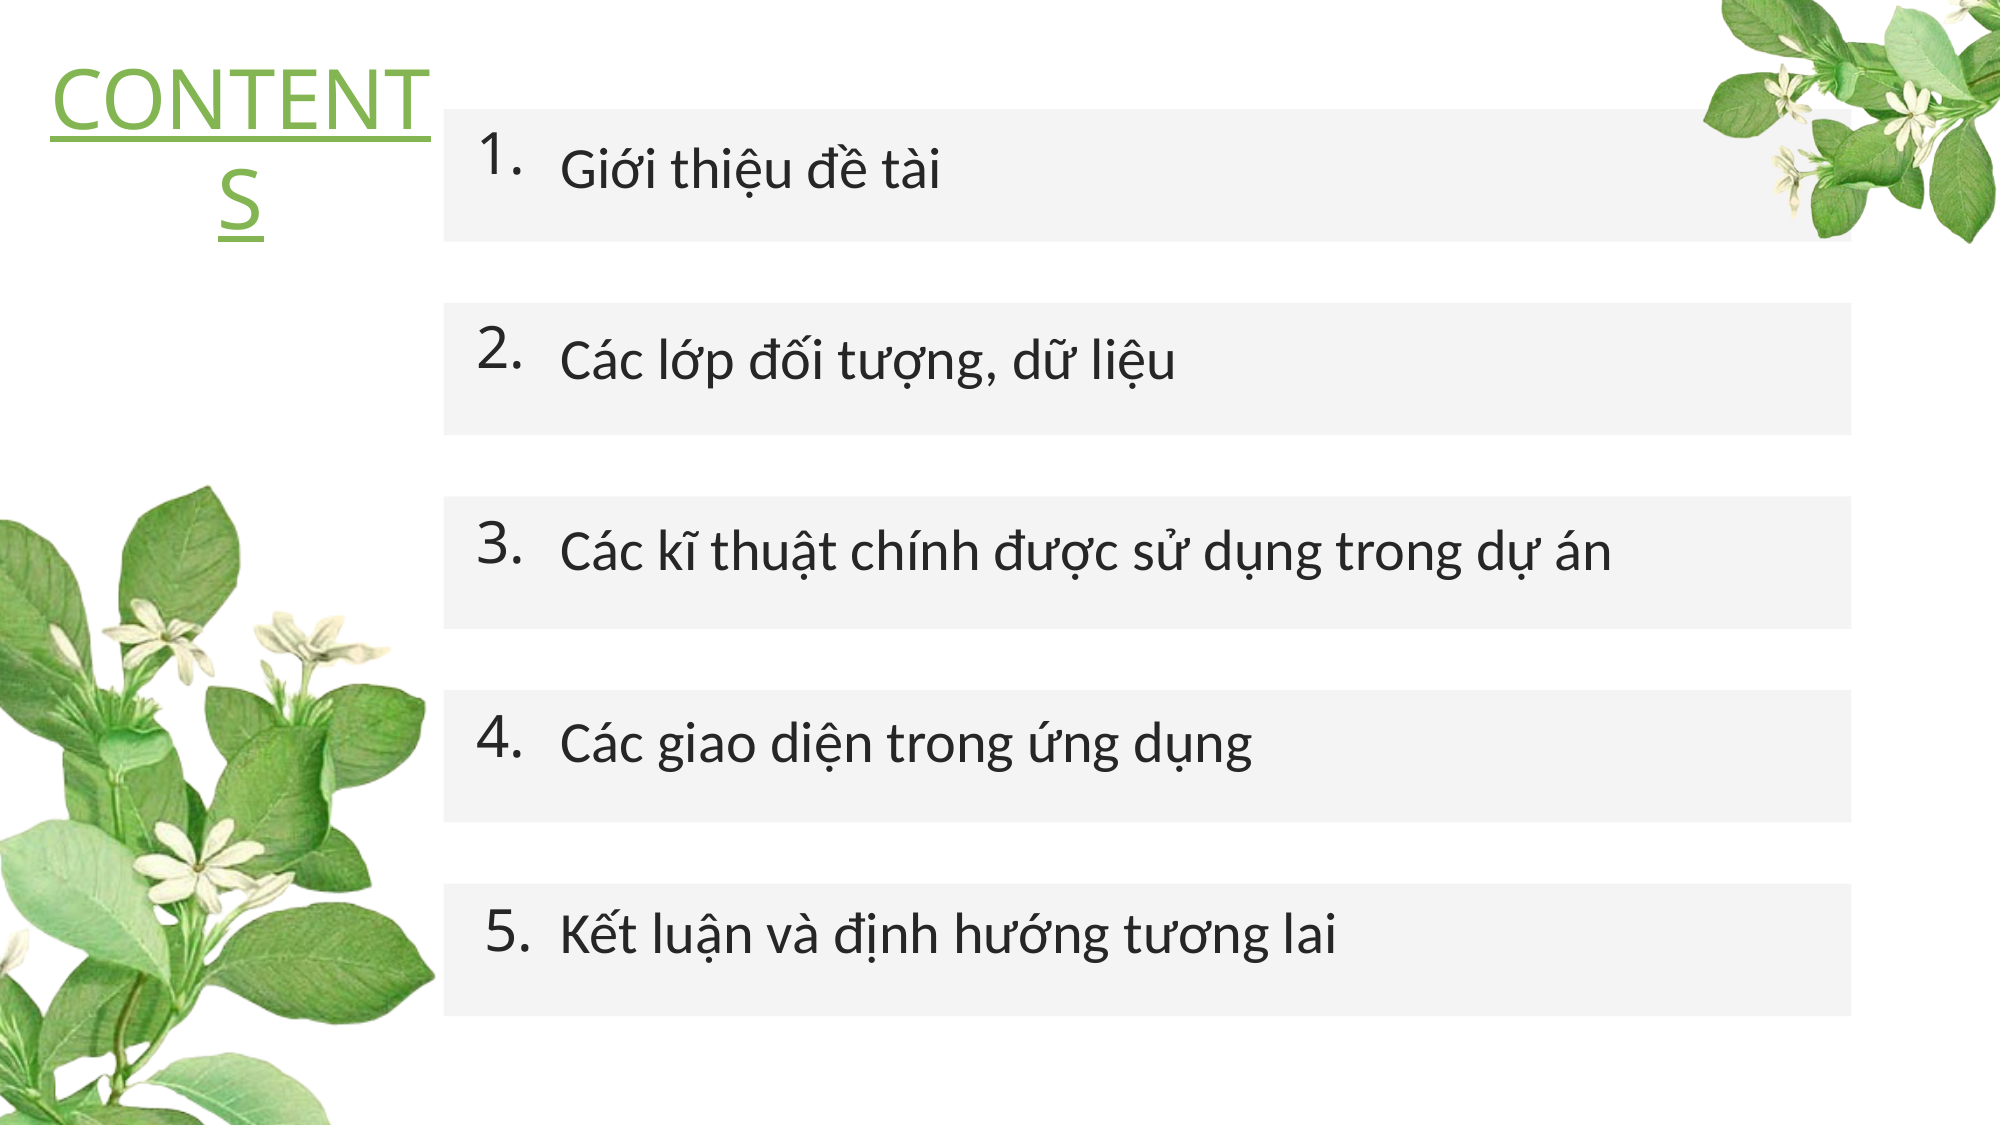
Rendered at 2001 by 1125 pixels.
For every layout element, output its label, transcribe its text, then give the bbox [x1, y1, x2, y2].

text_box CONTENTS [20, 38, 462, 254]
picture [1688, 0, 2000, 277]
picture [0, 457, 444, 1125]
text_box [443, 109, 1894, 1017]
